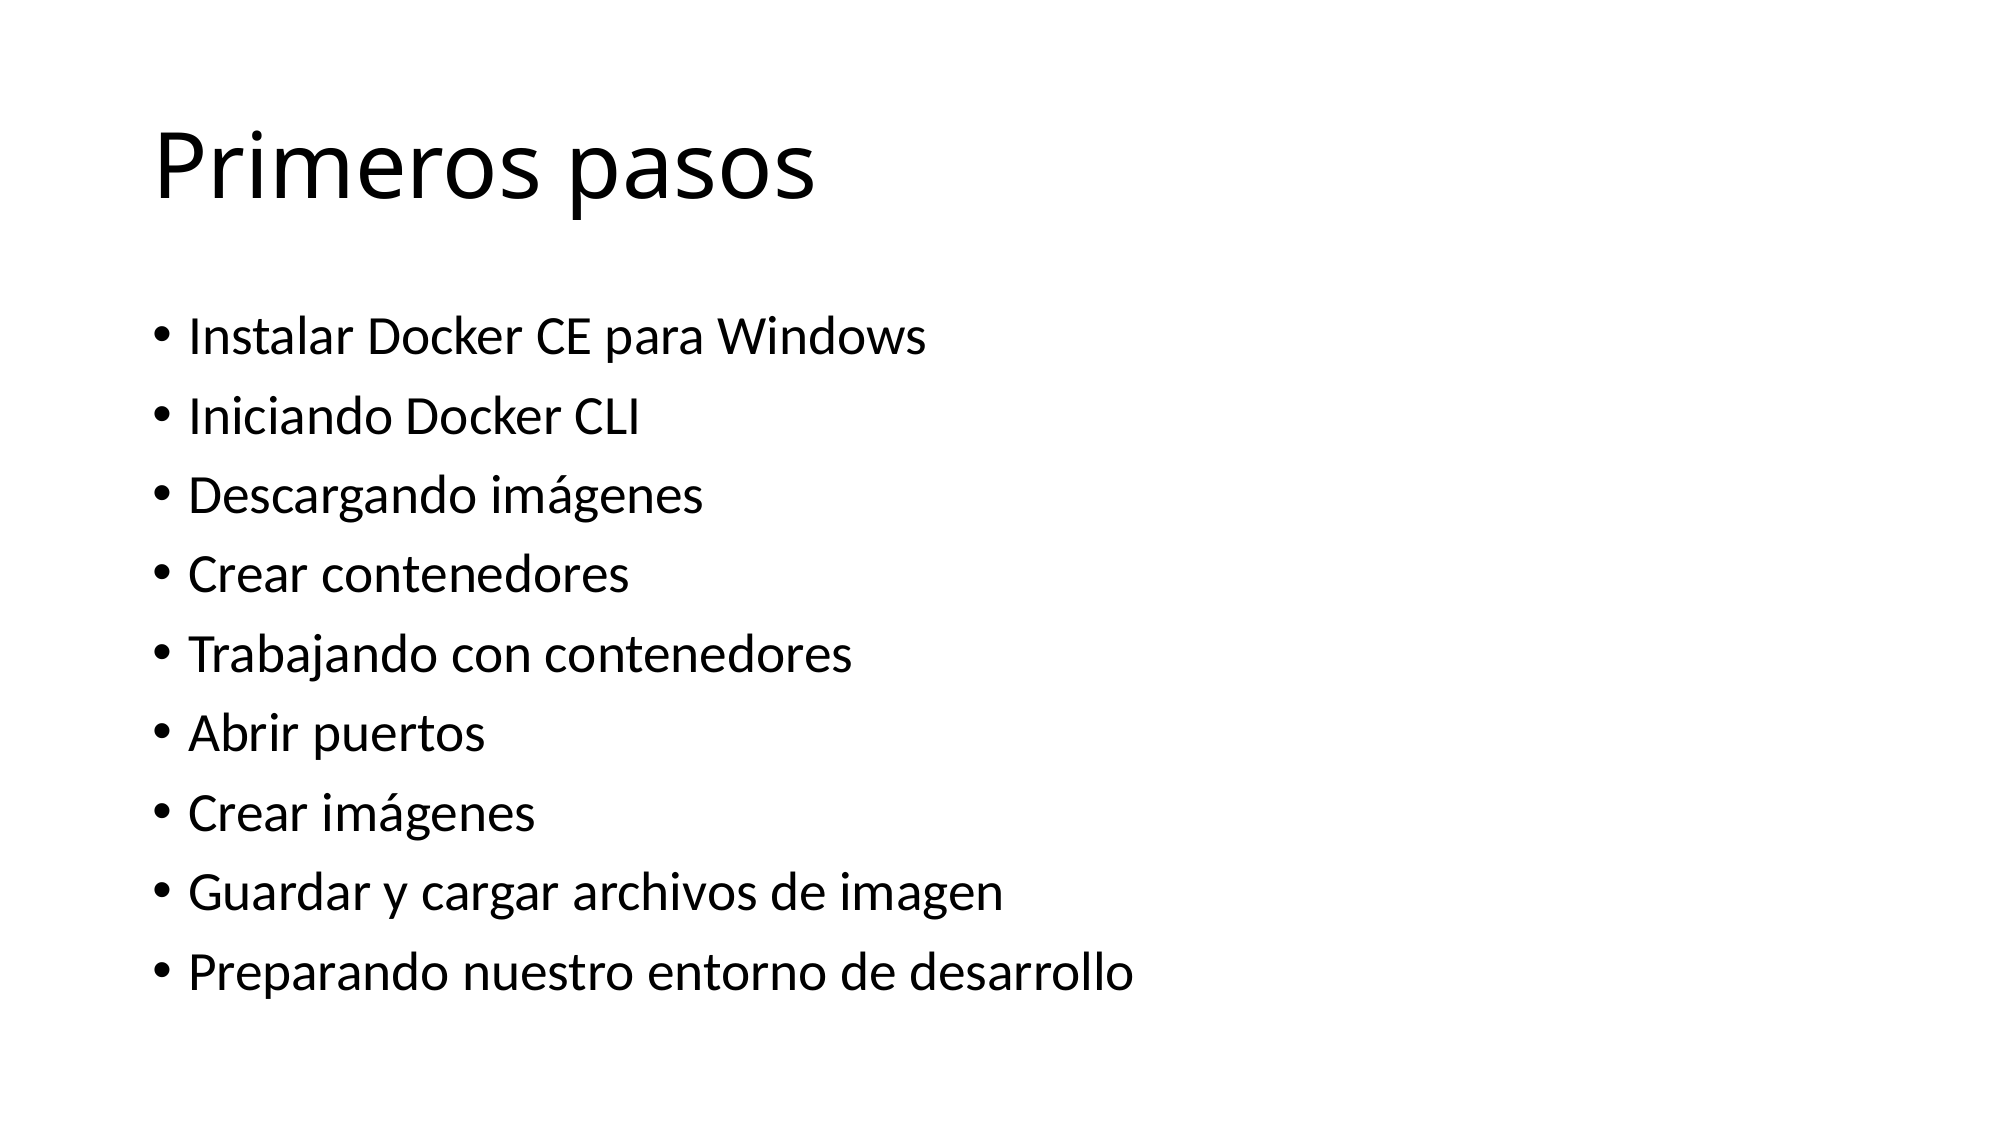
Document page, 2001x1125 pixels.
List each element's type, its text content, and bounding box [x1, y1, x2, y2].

title Primeros pasos [137, 59, 1863, 278]
list Instalar Docker CE para Windows Iniciando Docker CLI Descargando imágenes Crear contenedores Trabajando con contenedores Abrir puertos Crear imágenes Guardar y cargar archivos de imagen Preparando nuestro entorno de desarrollo [137, 299, 1863, 1014]
